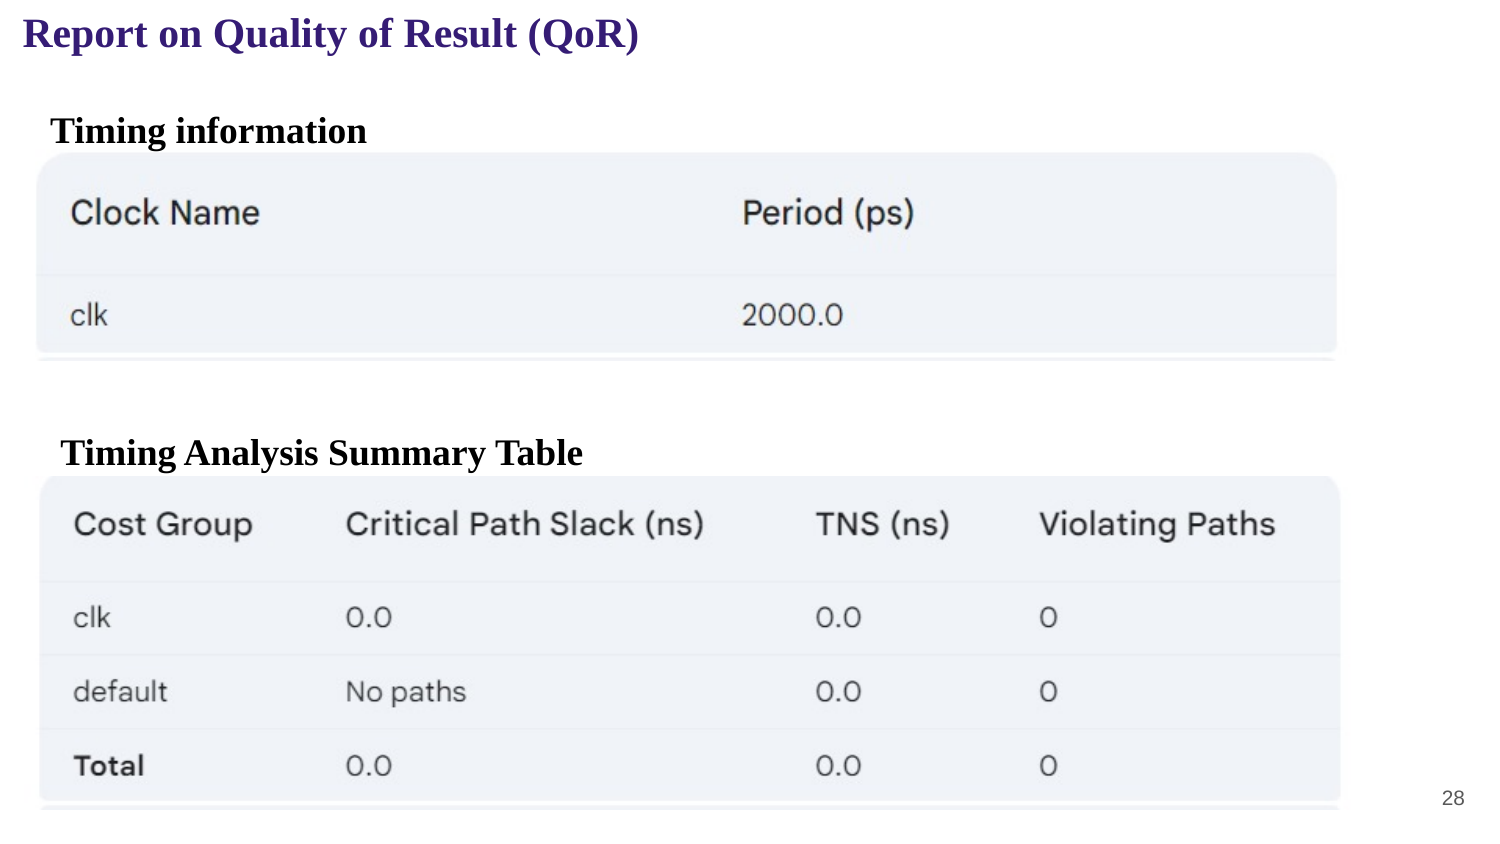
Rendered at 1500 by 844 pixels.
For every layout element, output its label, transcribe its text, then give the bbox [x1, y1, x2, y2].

picture [34, 124, 1348, 361]
slide_number 28 [1389, 764, 1480, 830]
text_box Report on Quality of Result (QoR) [7, 0, 951, 71]
text_box Timing information [35, 90, 817, 122]
text_box Timing Analysis Summary Table [45, 413, 1067, 460]
picture [24, 475, 1359, 810]
